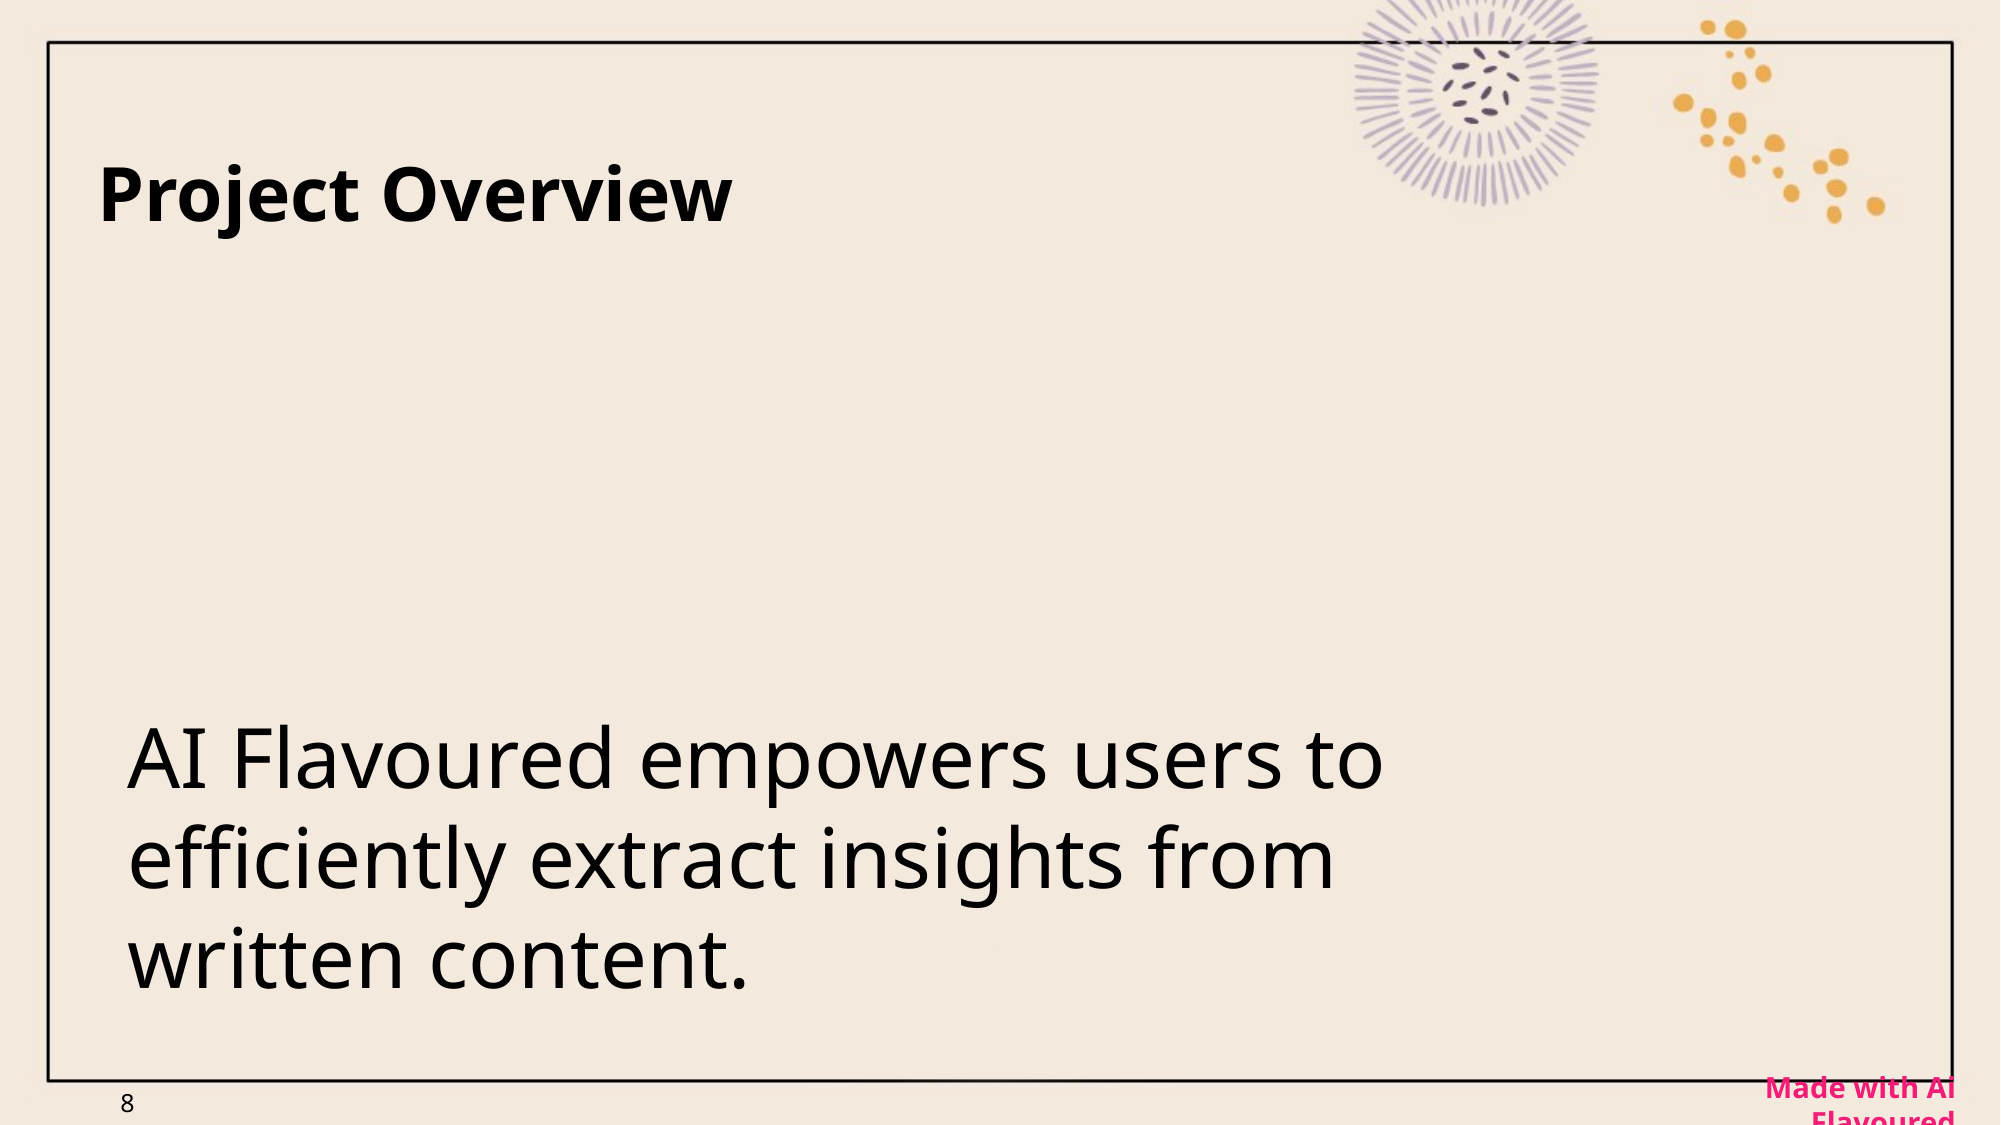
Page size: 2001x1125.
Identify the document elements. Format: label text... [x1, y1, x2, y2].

list AI Flavoured empowers users to efficiently extract insights from written content. [112, 250, 1610, 1013]
title Project Overview [82, 112, 1580, 270]
list 8 [75, 1072, 180, 1125]
picture [0, 0, 2001, 1125]
